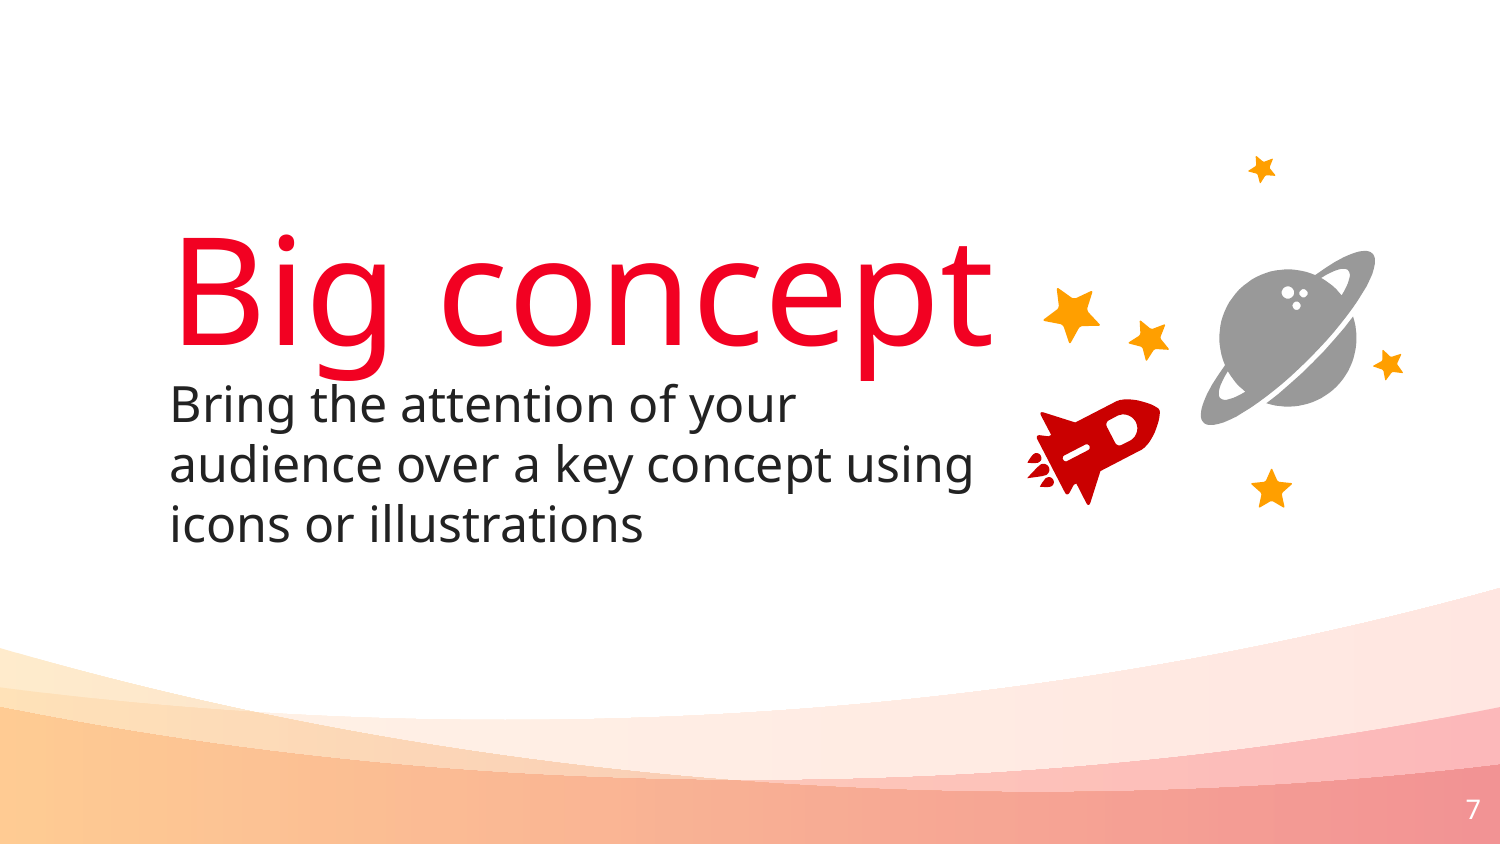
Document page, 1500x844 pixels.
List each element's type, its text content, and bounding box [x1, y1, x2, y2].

text_box Big concept [169, 184, 1012, 372]
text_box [1018, 372, 1164, 518]
text_box Bring the attention of your audience over a key concept using icons or illustrations [169, 372, 1012, 501]
text_box [1380, 349, 1403, 381]
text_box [1200, 250, 1376, 426]
text_box <number> [1391, 779, 1482, 844]
text_box [1251, 468, 1292, 508]
text_box [1043, 288, 1100, 344]
text_box [1248, 156, 1276, 184]
text_box [1128, 320, 1169, 361]
